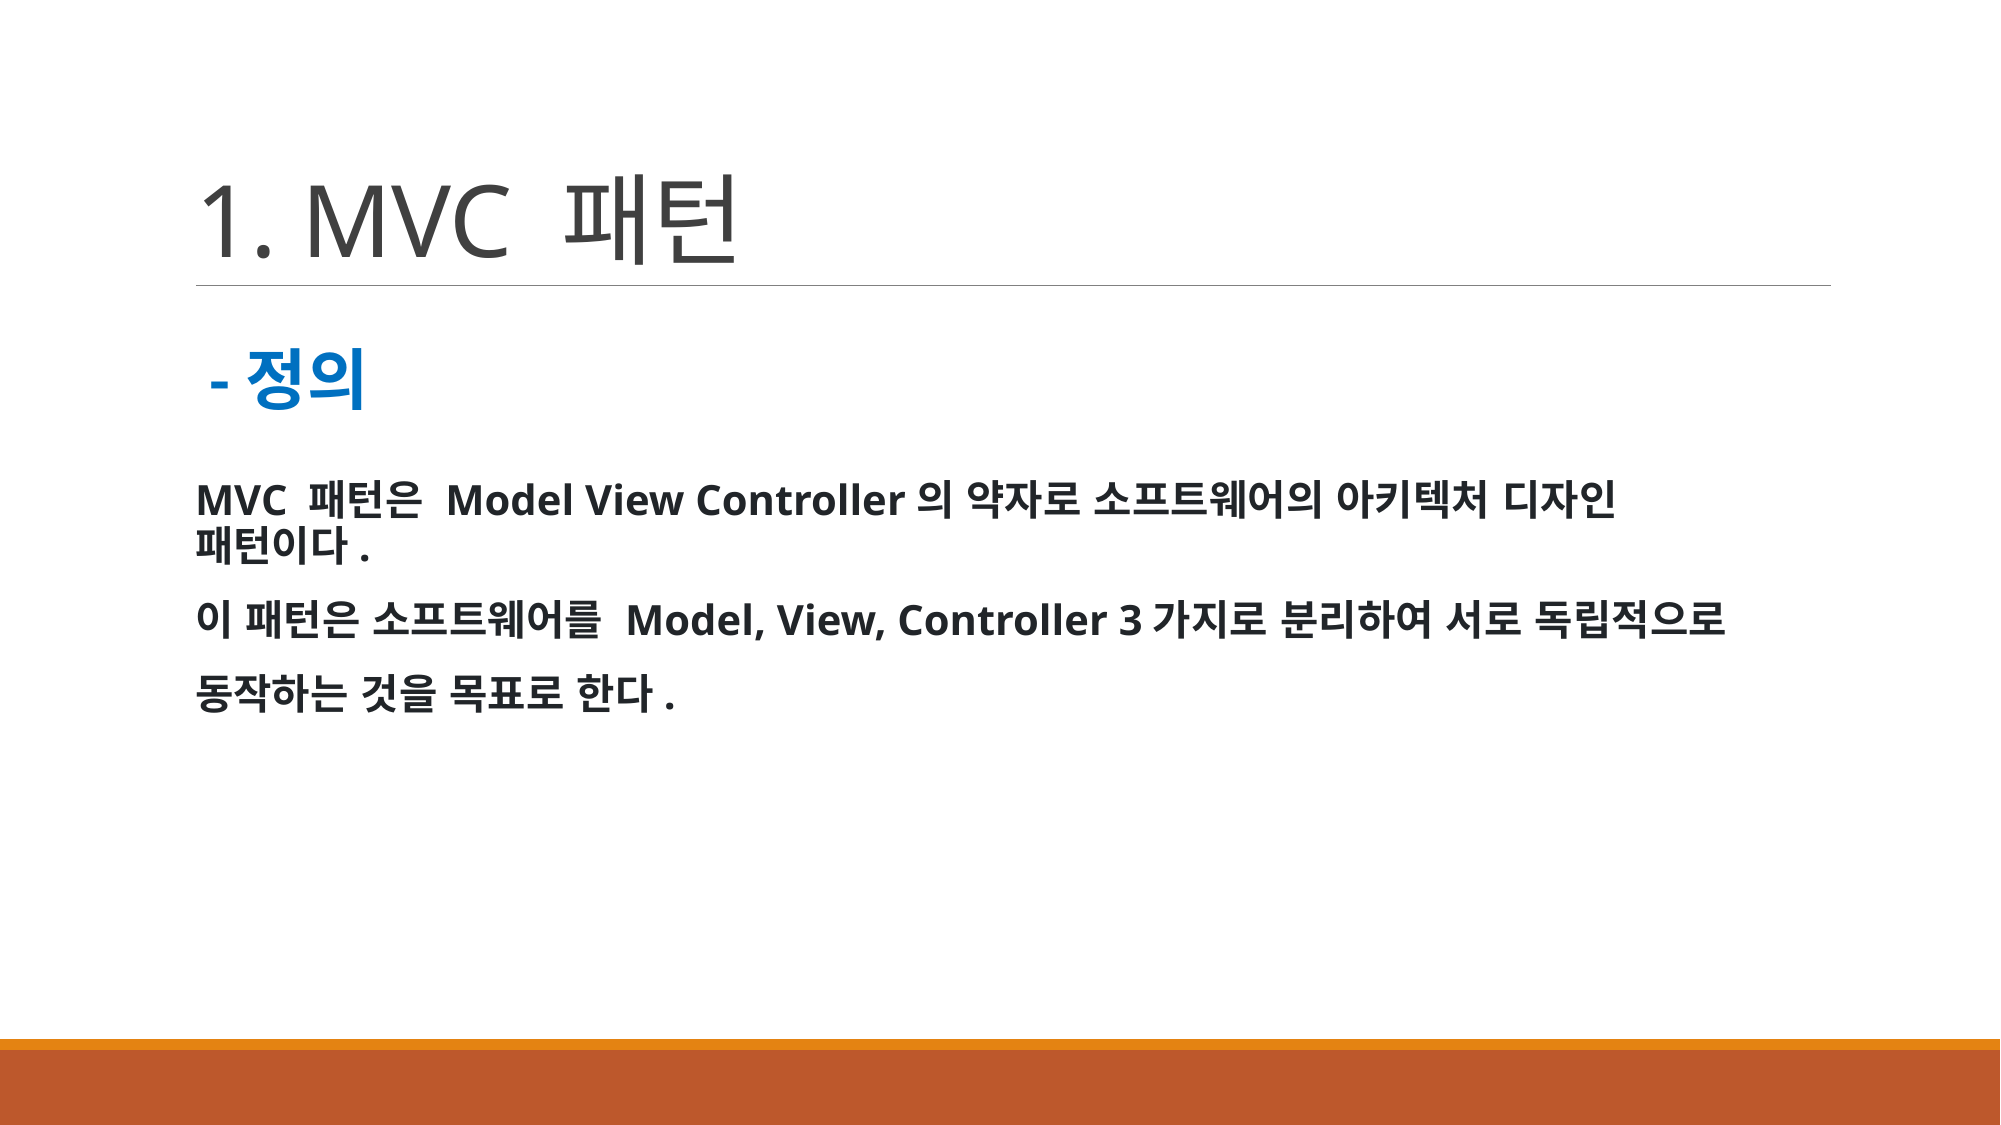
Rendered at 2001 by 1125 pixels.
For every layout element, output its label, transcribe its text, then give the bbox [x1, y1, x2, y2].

list MVC 패턴은 Model View Controller의 약자로 소프트웨어의 아키텍처 디자인 패턴이다. 이 패턴은 소프트웨어를 Model, View, Controller 3가지로 분리하여 서로 독립적으로 동작하는 것을 목표로 한다. [180, 472, 1740, 942]
text_box -정의 [194, 330, 570, 426]
title 1. MVC 패턴 [180, 47, 1830, 285]
